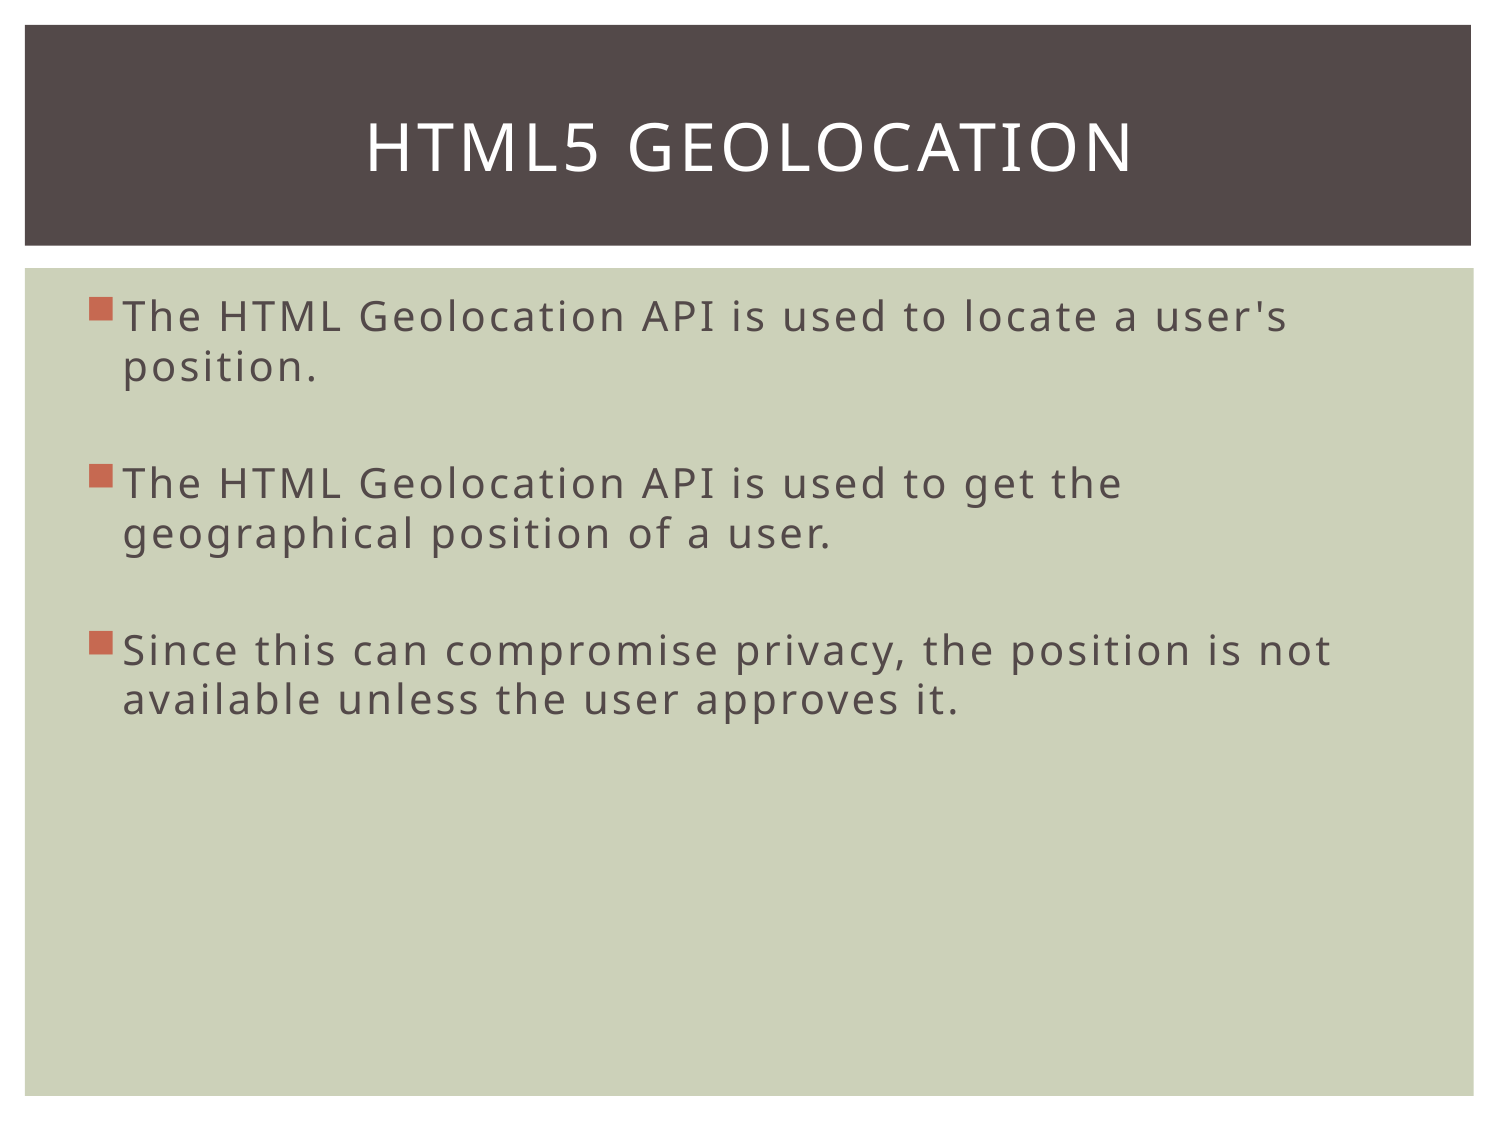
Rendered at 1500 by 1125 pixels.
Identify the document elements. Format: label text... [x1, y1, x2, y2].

title HTML5 Geolocation [62, 58, 1438, 232]
list The HTML Geolocation API is used to locate a user's position. The HTML Geolocation API is used to get the geographical position of a user. Since this can compromise privacy, the position is not available unless the user approves it. [62, 281, 1442, 1005]
